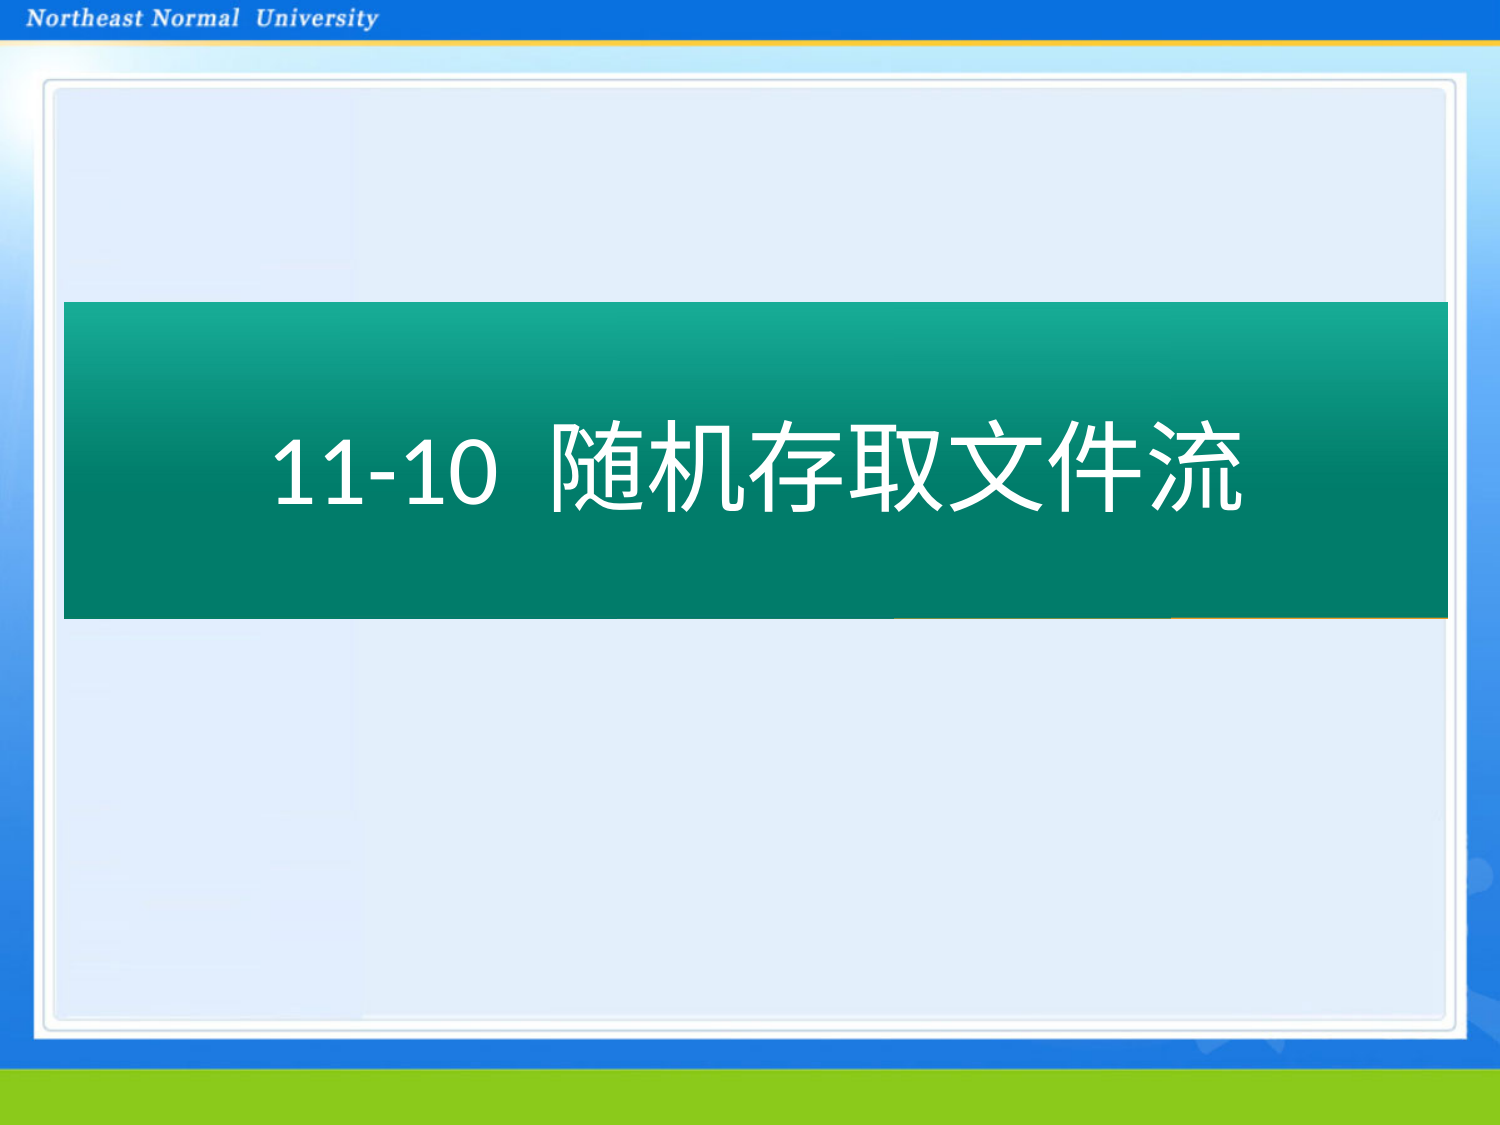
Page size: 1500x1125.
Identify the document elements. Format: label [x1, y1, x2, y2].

picture [0, 0, 1500, 1125]
list [64, 302, 1448, 620]
